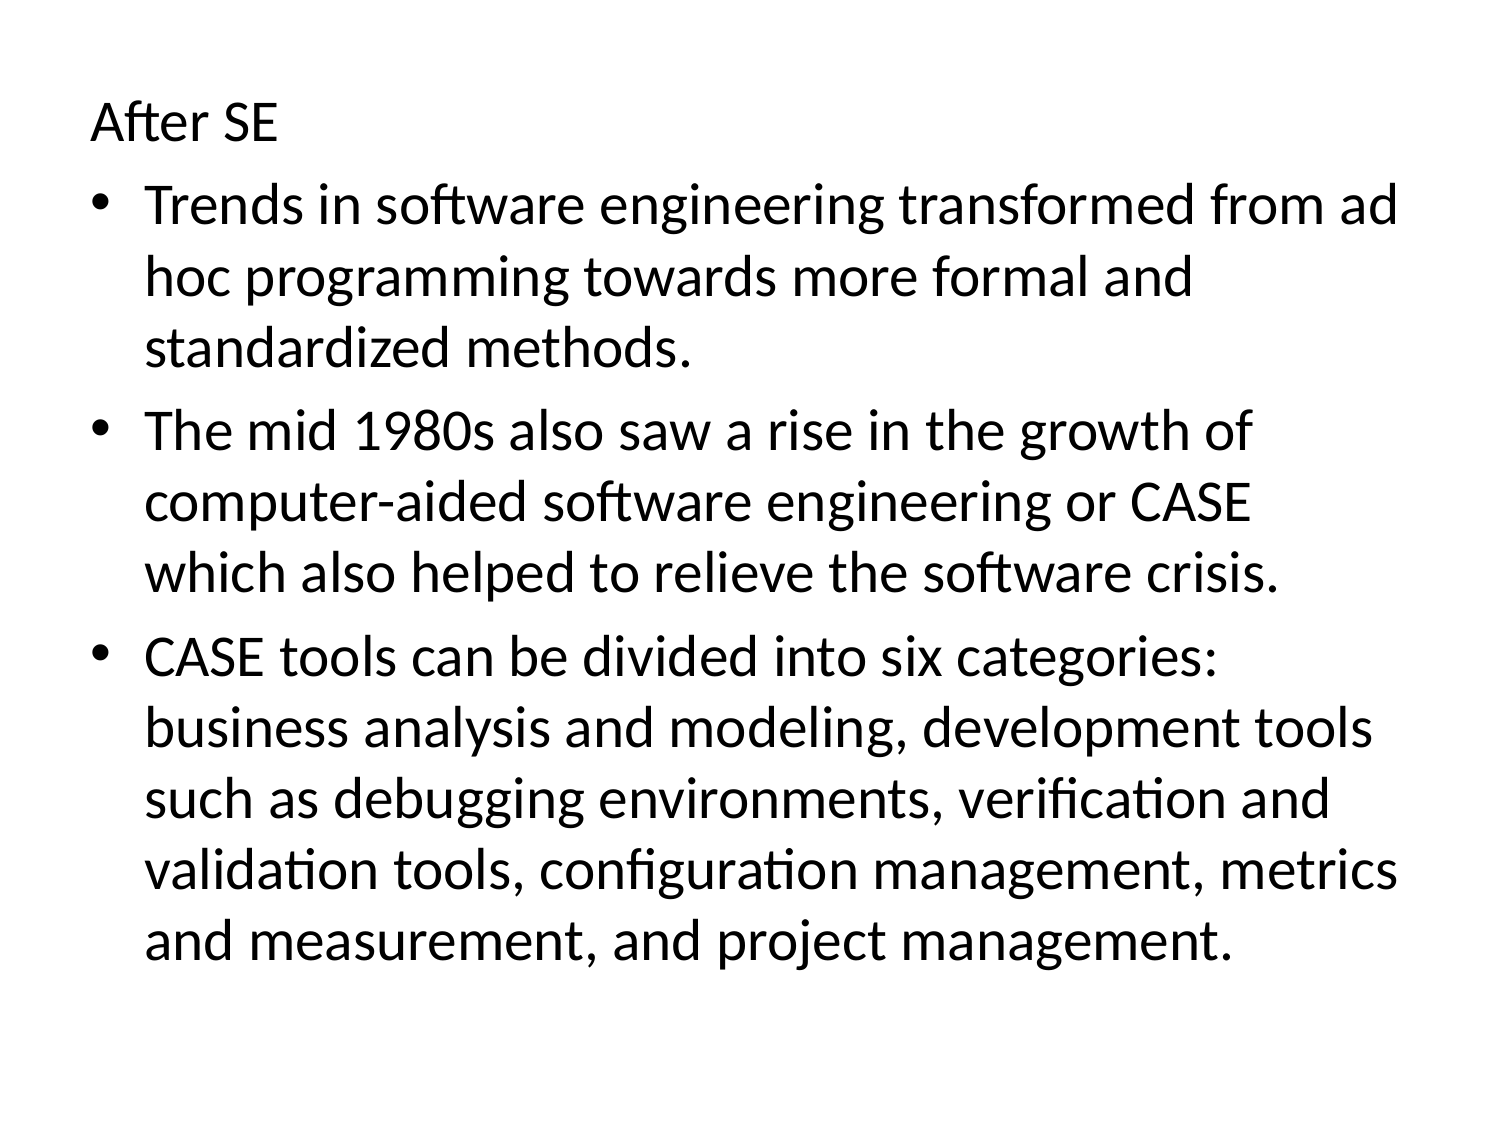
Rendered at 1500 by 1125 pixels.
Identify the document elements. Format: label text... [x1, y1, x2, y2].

list After SE Trends in software engineering transformed from ad hoc programming towards more formal and standardized methods. The mid 1980s also saw a rise in the growth of computer-aided software engineering or CASE which also helped to relieve the software crisis. CASE tools can be divided into six categories: business analysis and modeling, development tools such as debugging environments, verification and validation tools, configuration management, metrics and measurement, and project management. [75, 75, 1425, 1005]
